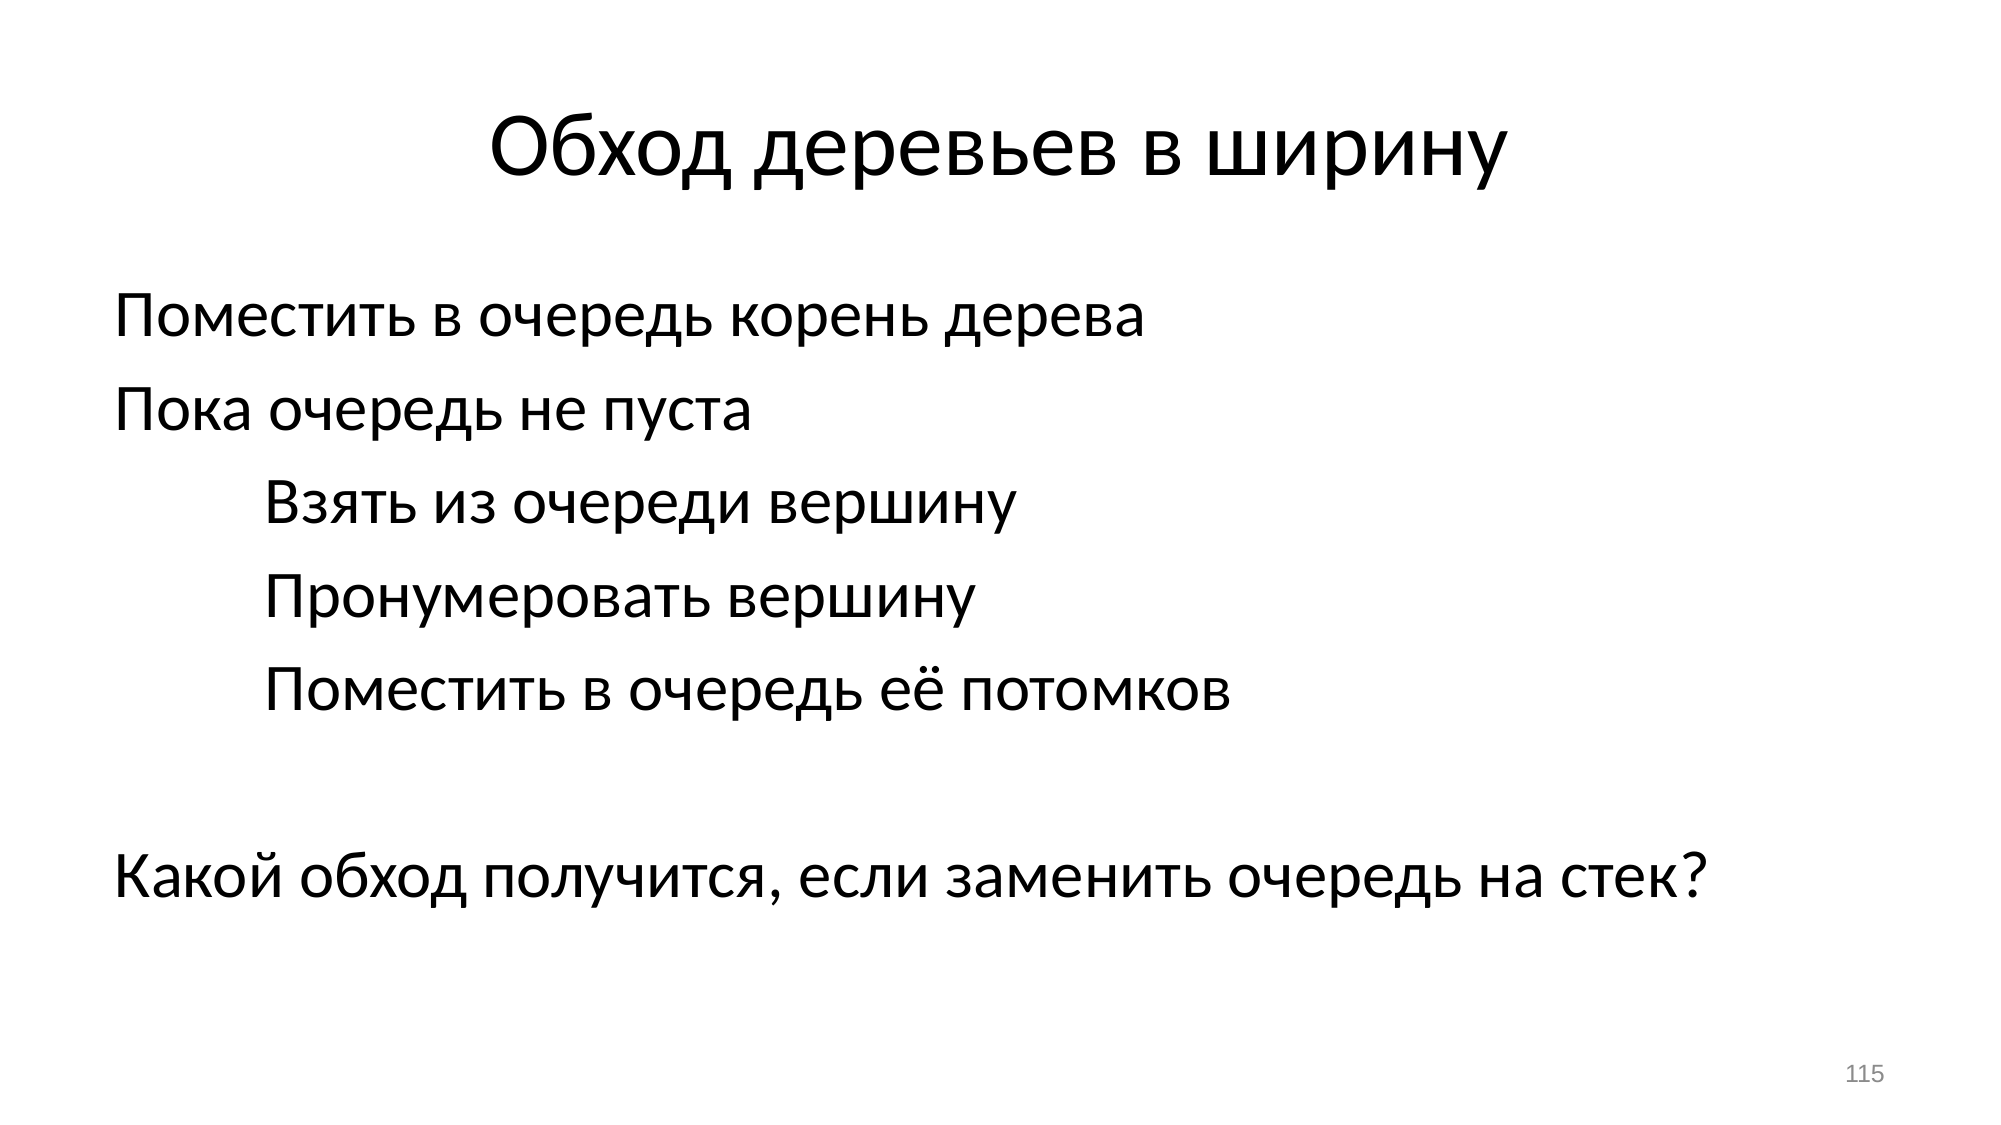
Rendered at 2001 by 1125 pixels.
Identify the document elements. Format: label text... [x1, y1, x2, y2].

title Обход деревьев в ширину [99, 45, 1900, 233]
list Поместить в очередь корень дерева Пока очередь не пуста Взять из очереди вершину Пронумеровать вершину Поместить в очередь её потомков Какой обход получится, если заменить очередь на стек? [99, 262, 1900, 1005]
slide_number 115 [1433, 1042, 1900, 1103]
